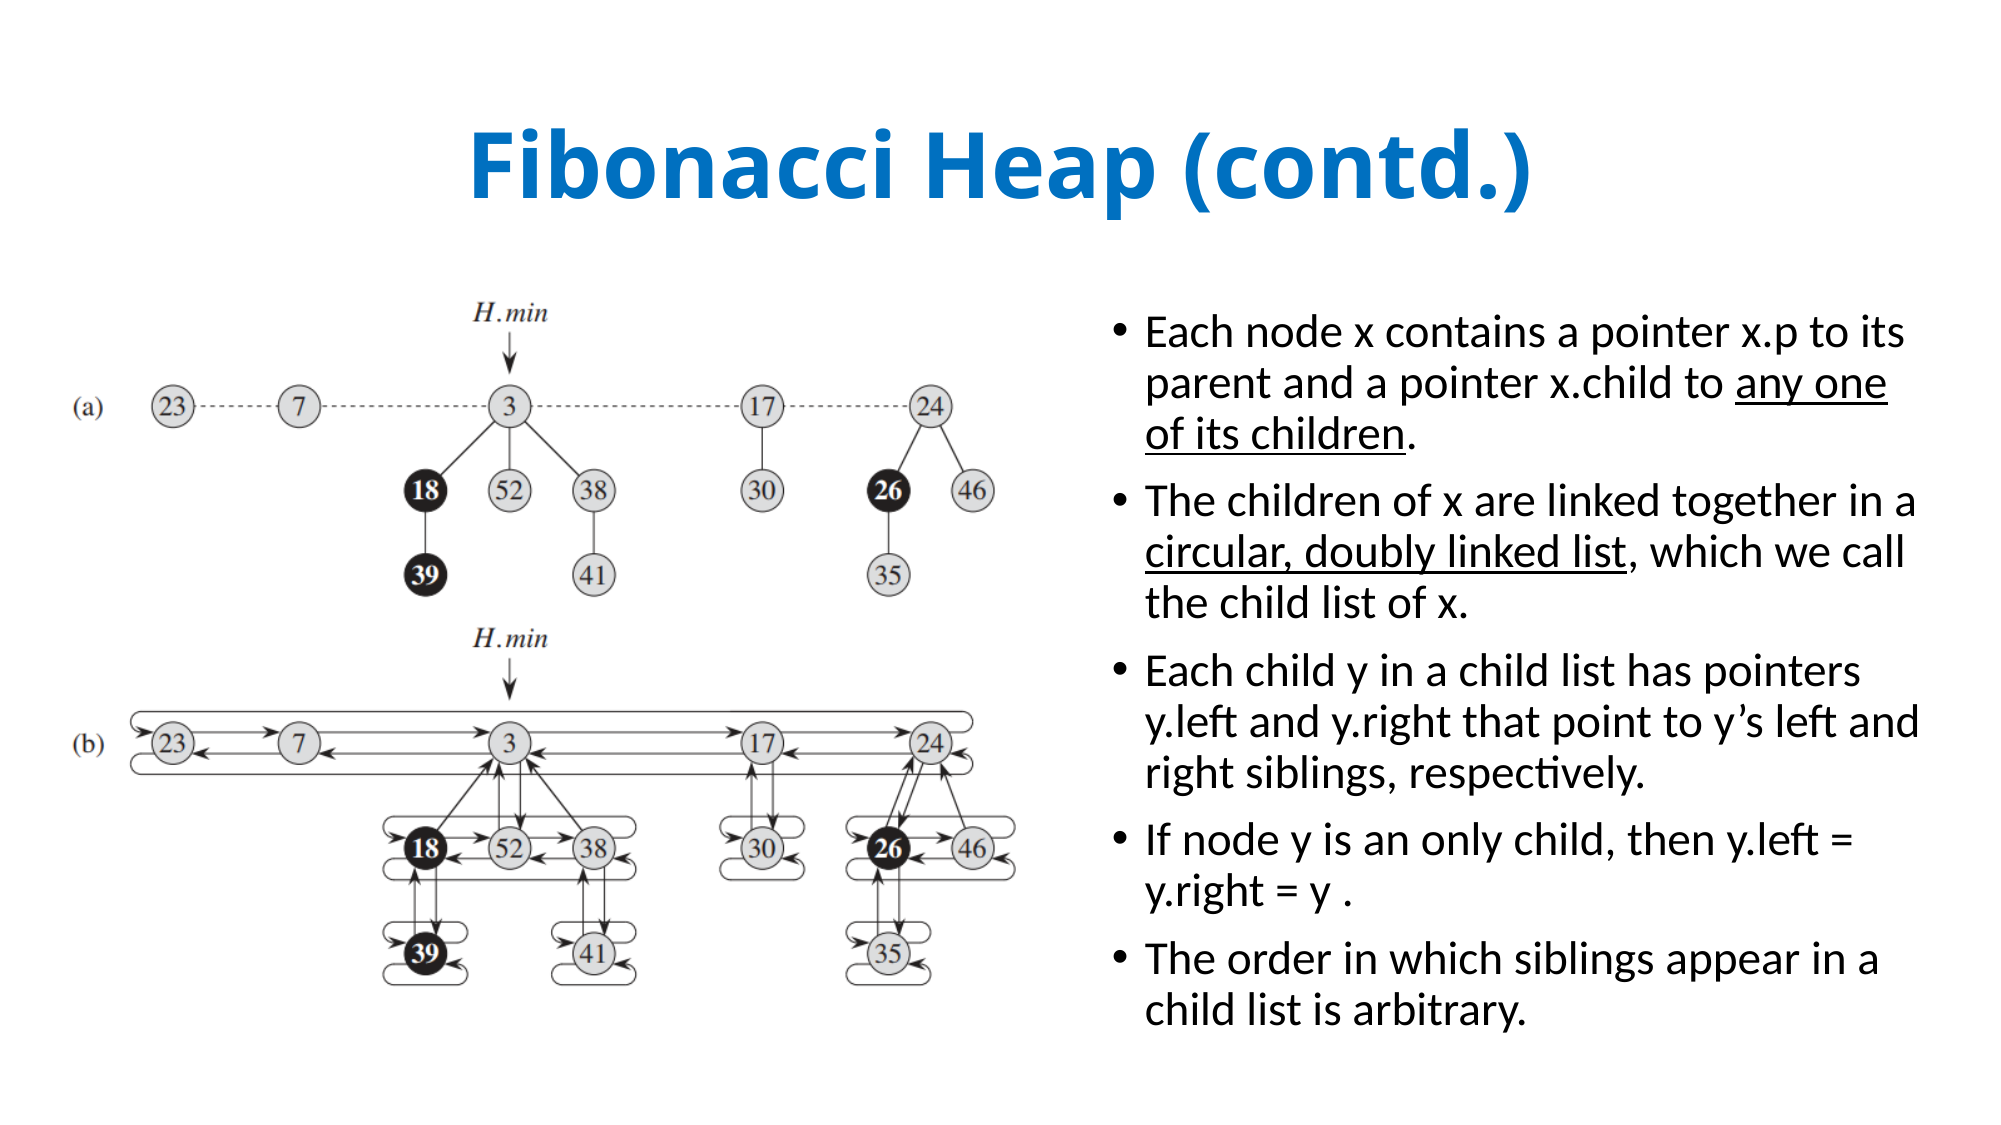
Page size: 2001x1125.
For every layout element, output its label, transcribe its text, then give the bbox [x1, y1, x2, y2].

title Fibonacci Heap (contd.) [137, 59, 1863, 278]
list Each node x contains a pointer x.p to its parent and a pointer x.child to any one of its children. The children of x are linked together in a circular, doubly linked list, which we call the child list of x. Each child y in a child list has pointers y.left and y.right that point to y’s left and right siblings, respectively. If node y is an only child, then y.left = y.right = y . The order in which siblings appear in a child list is arbitrary. [1096, 299, 1947, 1052]
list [69, 289, 1021, 998]
